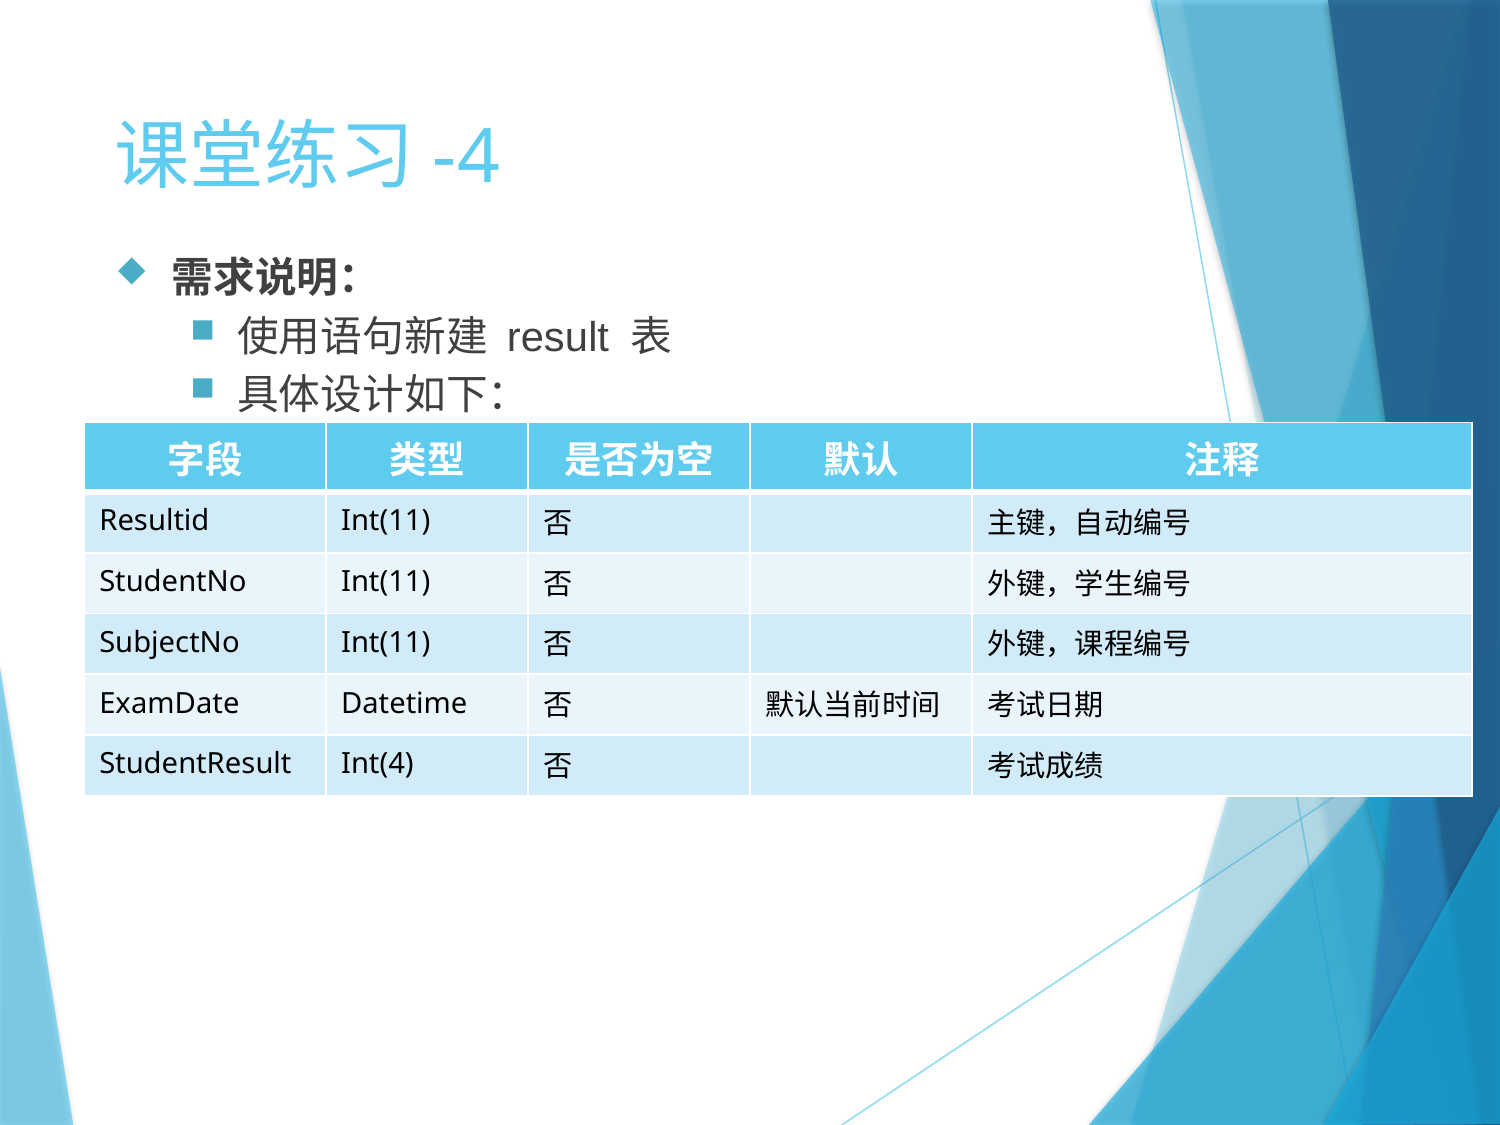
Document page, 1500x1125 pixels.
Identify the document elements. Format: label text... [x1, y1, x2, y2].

table_header 默认 [751, 423, 971, 489]
table_cell Int(11) [327, 495, 527, 552]
table_cell Int(11) [327, 614, 527, 673]
table_cell 否 [529, 495, 749, 552]
table_cell Datetime [327, 675, 527, 734]
table_cell [751, 614, 971, 673]
table_cell 否 [529, 554, 749, 613]
table_header 字段 [85, 423, 325, 489]
table_cell 主键，自动编号 [973, 495, 1471, 552]
table_cell 默认当前时间 [751, 675, 971, 734]
table_cell 考试日期 [973, 675, 1471, 734]
table_cell StudentResult [85, 736, 325, 795]
list 需求说明： 使用语句新建 result 表 具体设计如下： [100, 243, 1365, 422]
table_cell Resultid [85, 495, 325, 552]
table_cell 否 [529, 675, 749, 734]
table_header 注释 [973, 423, 1471, 489]
table_cell [751, 554, 971, 613]
table_cell [751, 495, 971, 552]
table_cell StudentNo [85, 554, 325, 613]
table_cell Int(11) [327, 554, 527, 613]
table_cell 考试成绩 [973, 736, 1471, 795]
table_cell SubjectNo [85, 614, 325, 673]
table_header 类型 [327, 423, 527, 489]
table_cell ExamDate [85, 675, 325, 734]
table_cell 否 [529, 736, 749, 795]
table_cell 外键，学生编号 [973, 554, 1471, 613]
title 课堂练习-4 [99, 99, 1365, 207]
table_header 是否为空 [529, 423, 749, 489]
table_cell [751, 736, 971, 795]
table_cell 否 [529, 614, 749, 673]
table_cell 外键，课程编号 [973, 614, 1471, 673]
list 需求说明： 使用语句新建 result 表 具体设计如下： [100, 797, 1365, 967]
table_cell Int(4) [327, 736, 527, 795]
